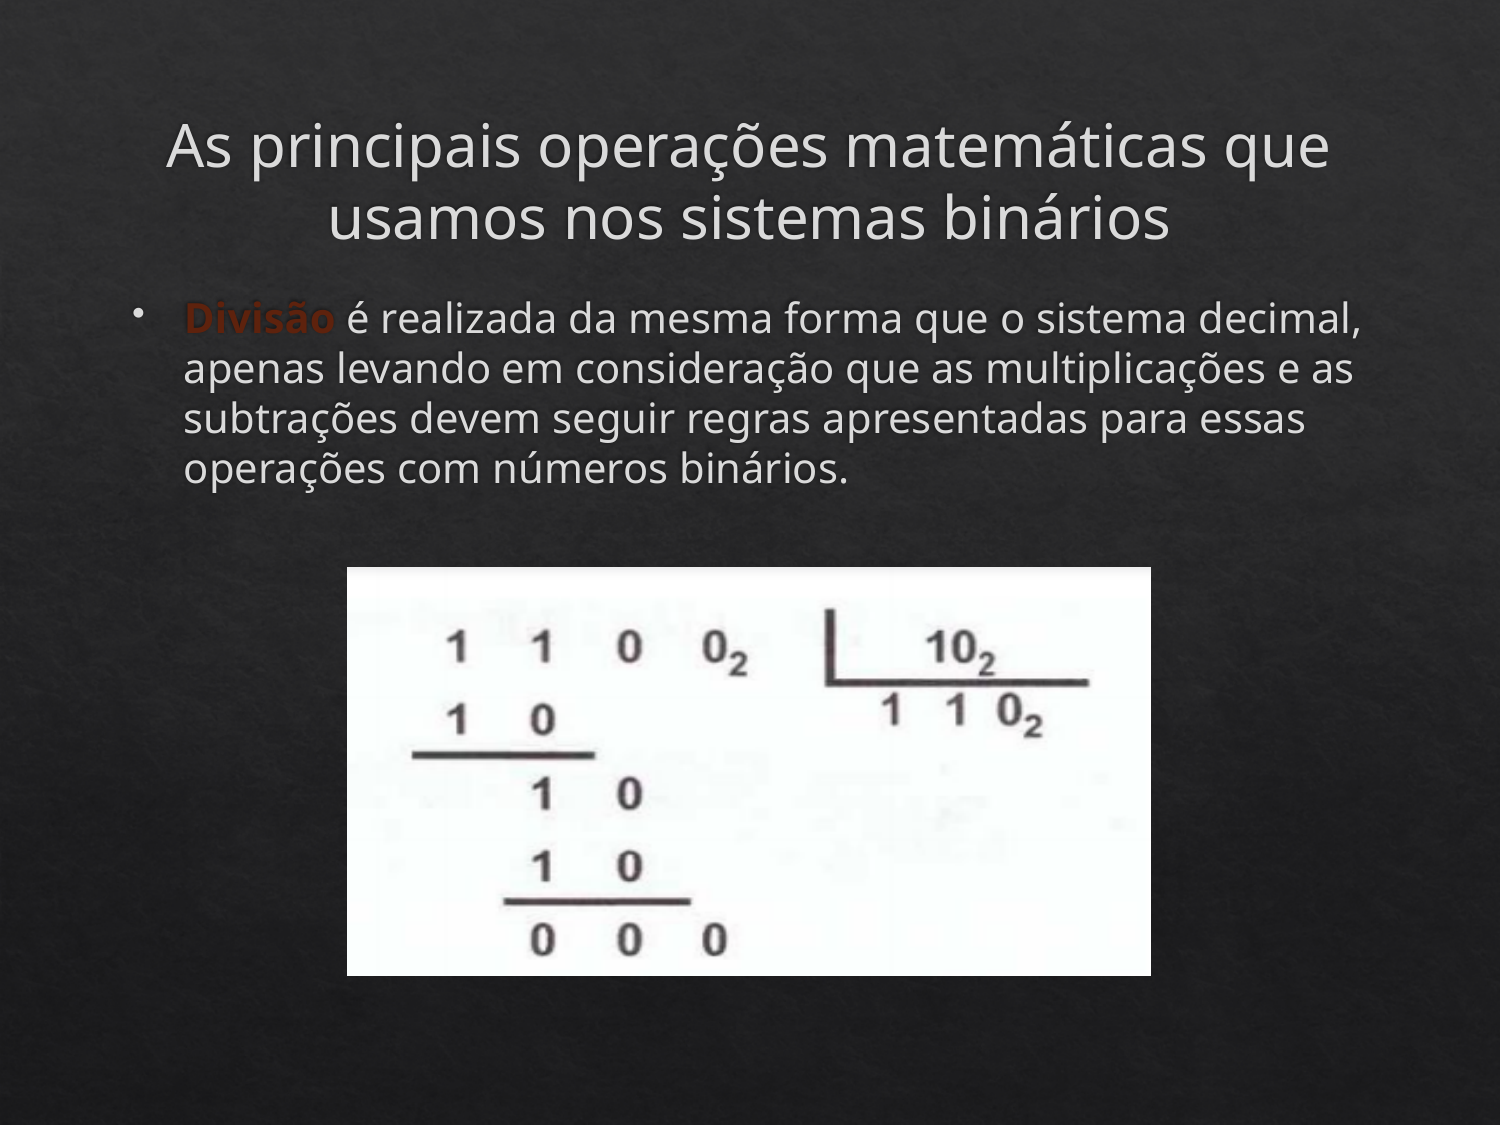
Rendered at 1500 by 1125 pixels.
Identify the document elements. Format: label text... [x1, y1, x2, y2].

picture [347, 567, 1152, 977]
title As principais operações matemáticas que usamos nos sistemas binários [112, 99, 1387, 260]
list Divisão é realizada da mesma forma que o sistema decimal, apenas levando em consideração que as multiplicações e as subtrações devem seguir regras apresentadas para essas operações com números binários. [112, 284, 1387, 950]
